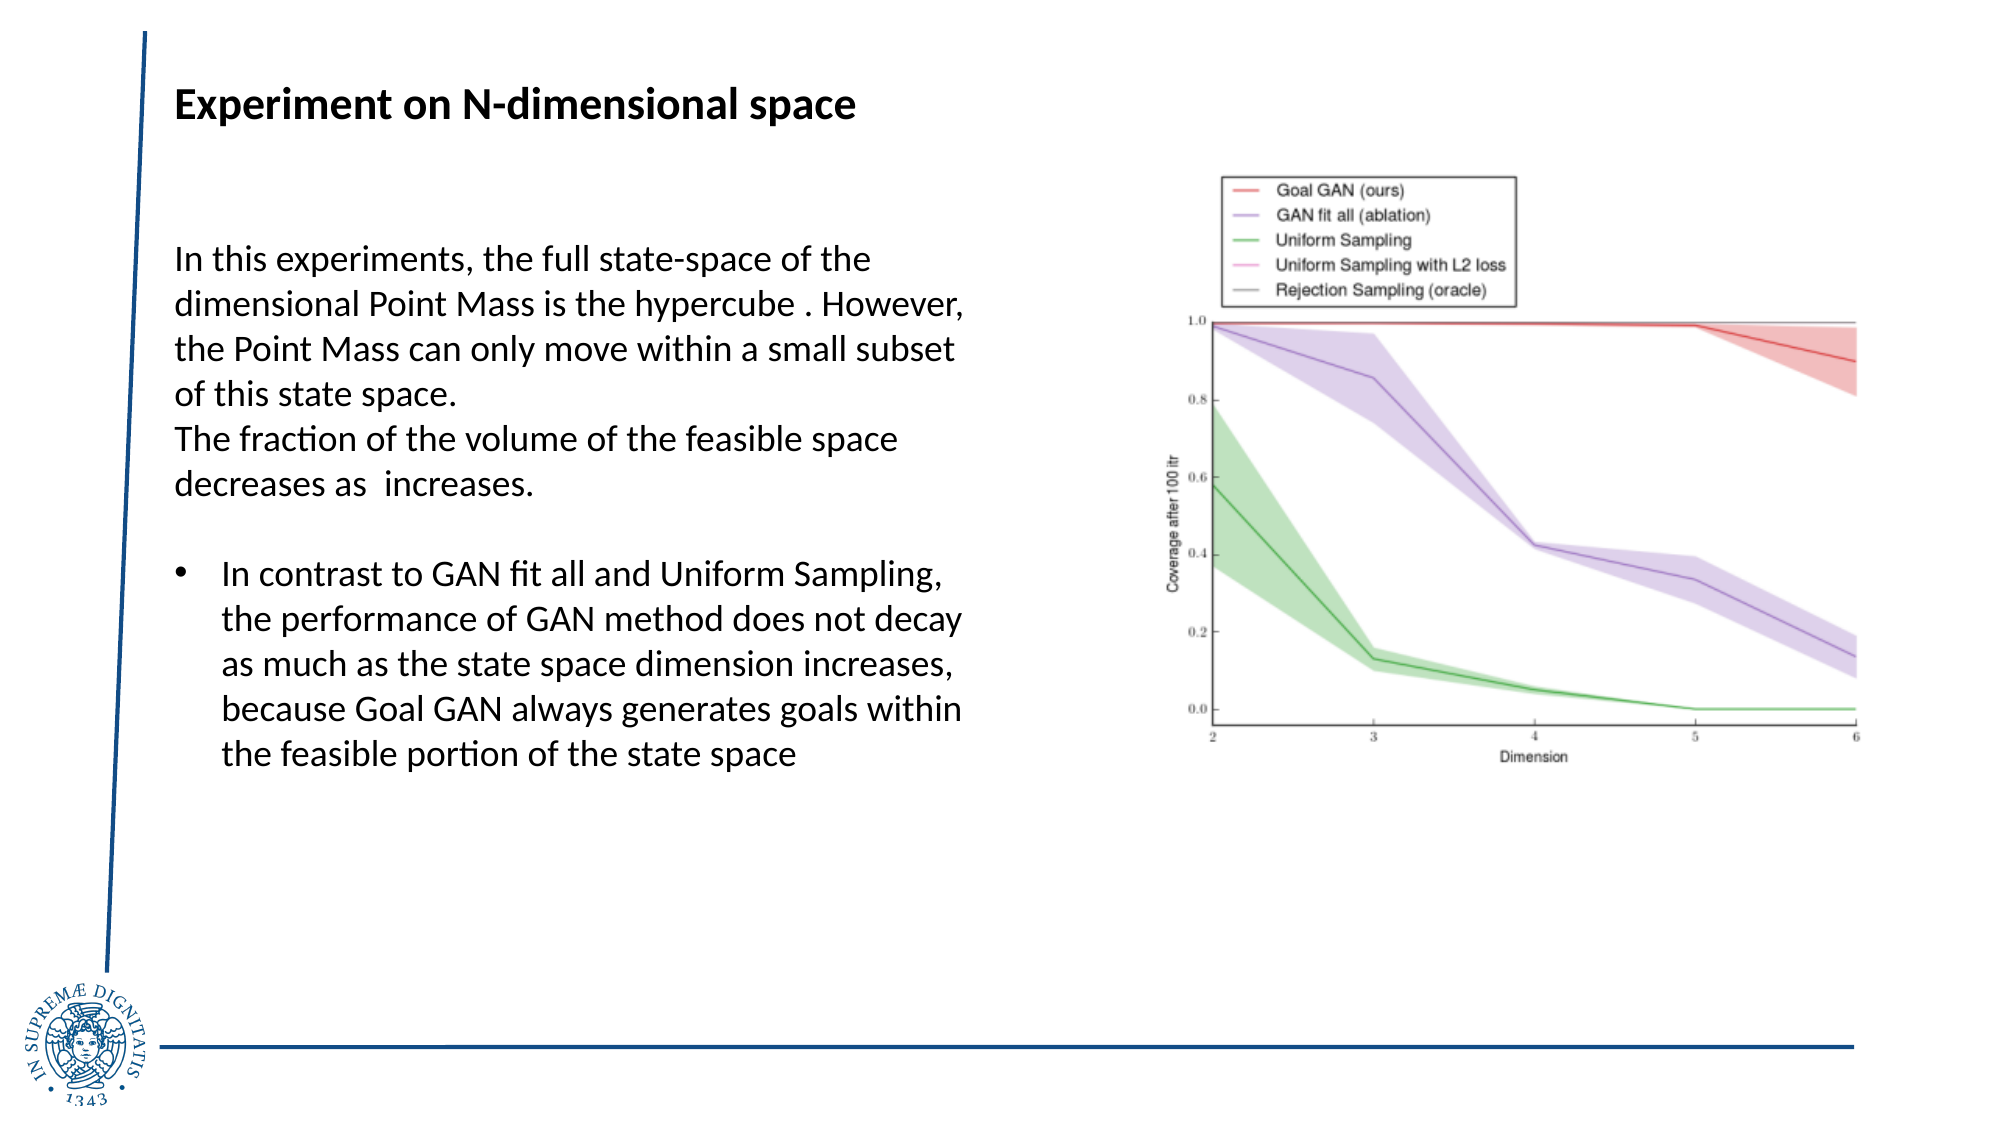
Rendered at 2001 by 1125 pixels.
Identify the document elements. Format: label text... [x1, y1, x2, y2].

picture [1142, 158, 1879, 767]
picture [24, 983, 146, 1107]
text_box Experiment on N-dimensional space [159, 66, 1160, 137]
